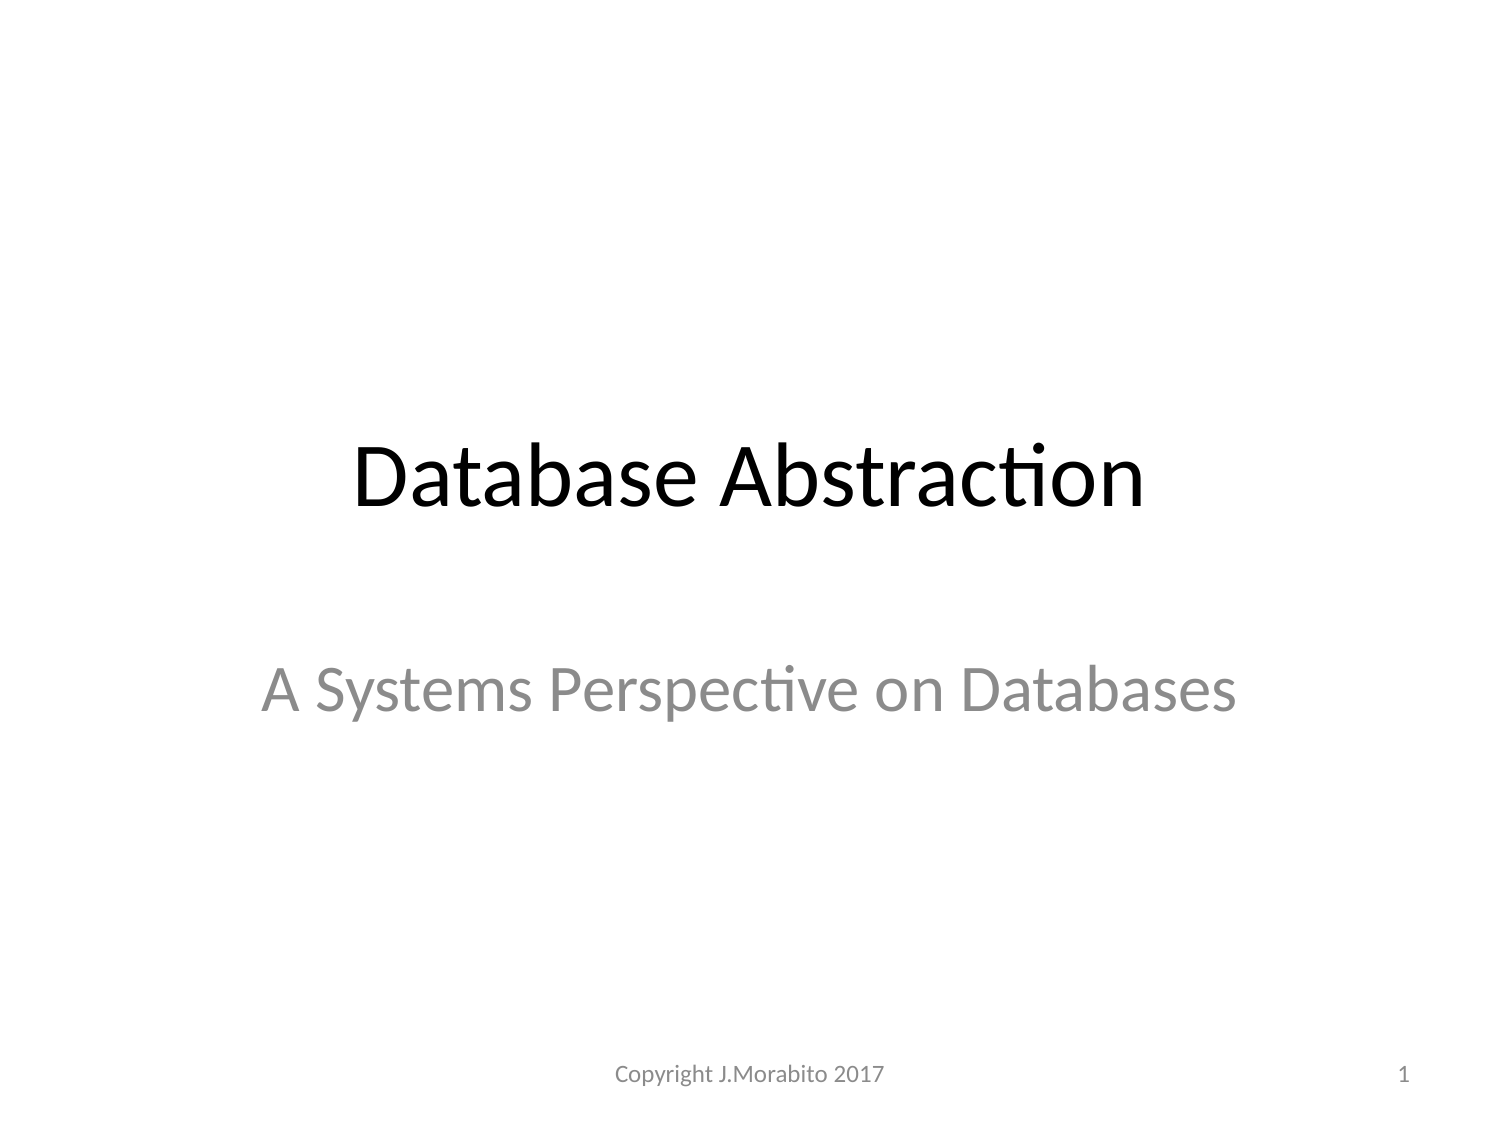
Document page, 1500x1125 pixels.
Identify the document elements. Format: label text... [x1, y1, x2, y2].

subtitle A Systems Perspective on Databases [225, 637, 1275, 925]
footer Copyright J.Morabito 2017 [512, 1042, 988, 1103]
title Database Abstraction [112, 349, 1388, 591]
slide_number 1 [1074, 1042, 1425, 1103]
